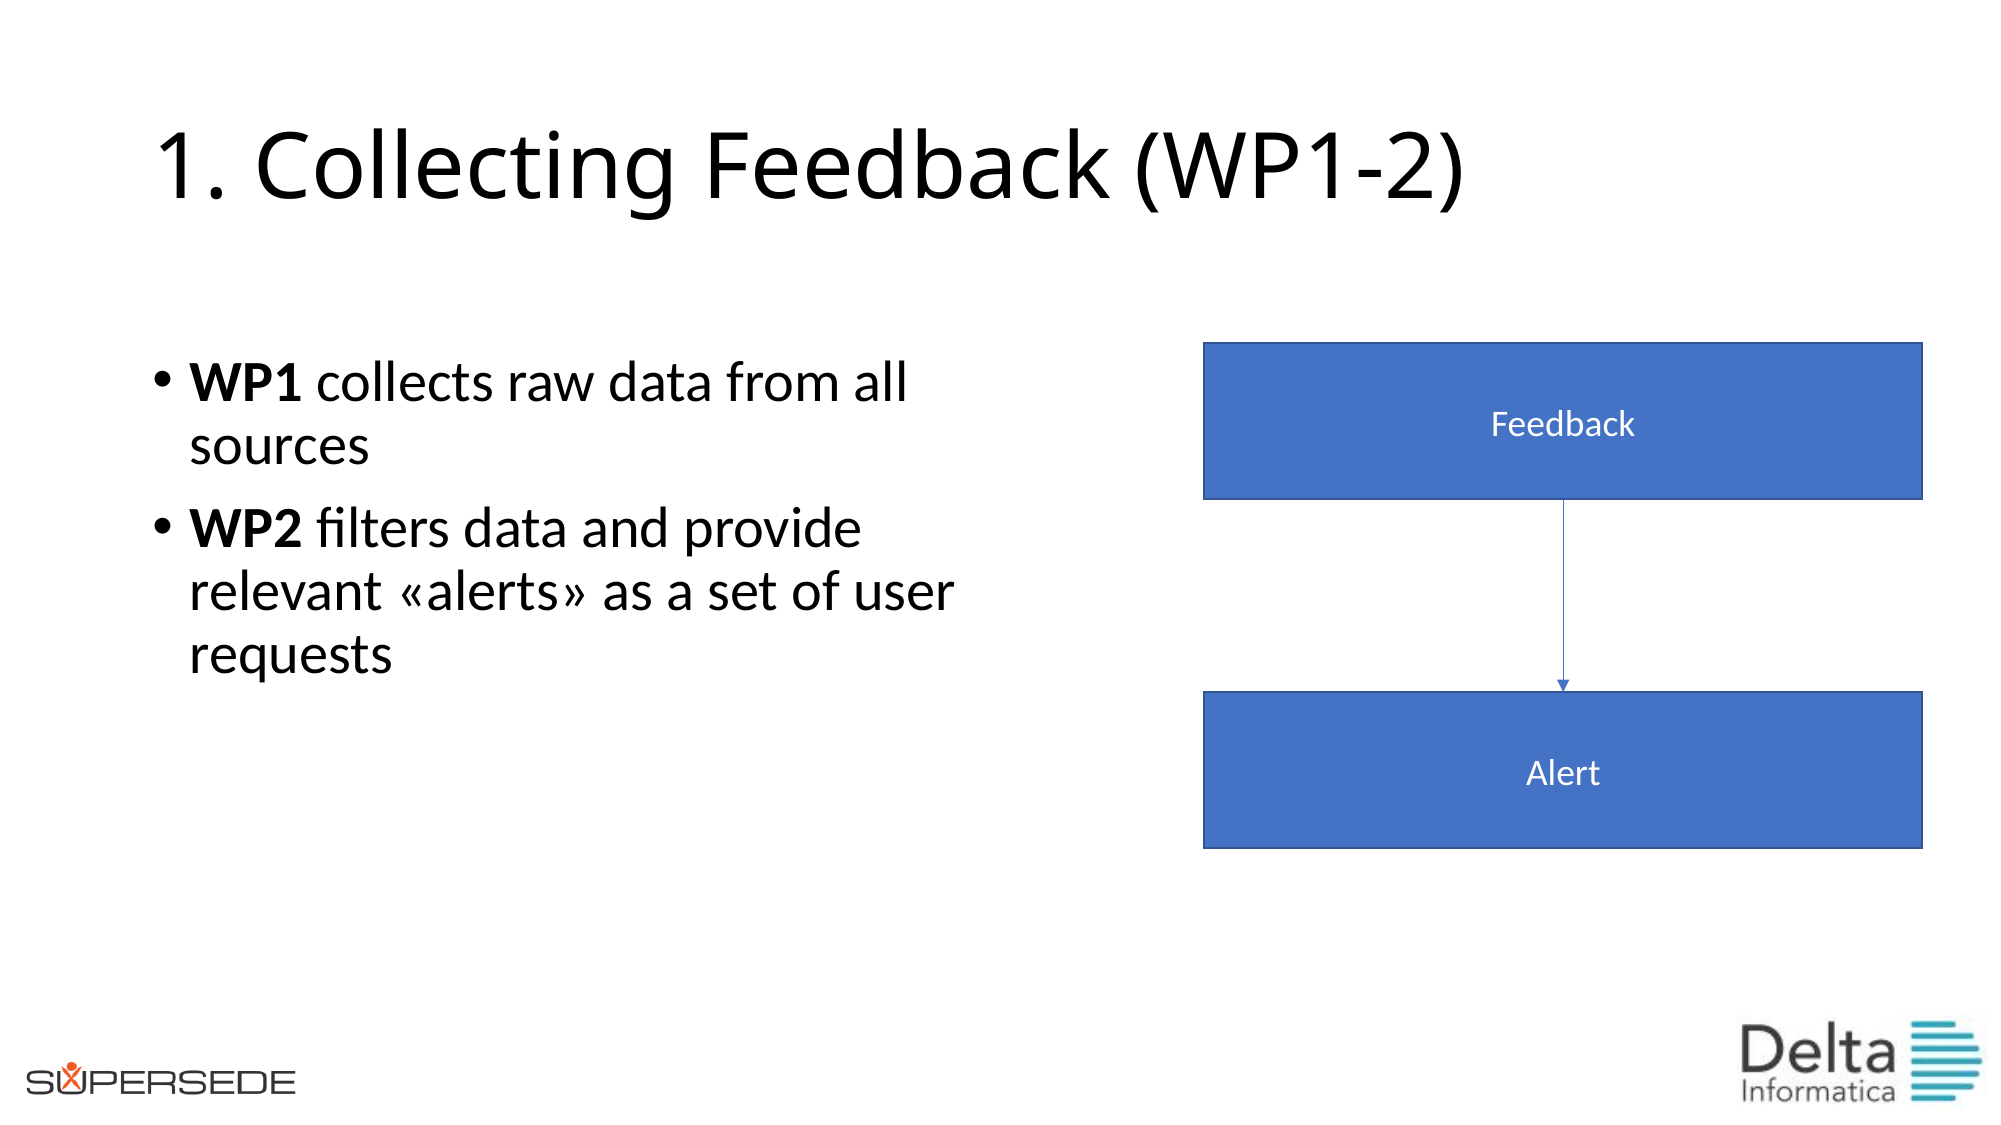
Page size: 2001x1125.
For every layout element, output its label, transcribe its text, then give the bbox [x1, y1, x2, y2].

text_box Feedback [1203, 342, 1923, 500]
picture [1736, 1015, 1989, 1109]
picture [24, 1062, 296, 1103]
text_box Alert [1203, 691, 1923, 849]
title 1. Collecting Feedback (WP1-2) [137, 59, 1863, 278]
list WP1 collects raw data from all sources WP2 filters data and provide relevant «alerts» as a set of user requests [137, 343, 1078, 1014]
